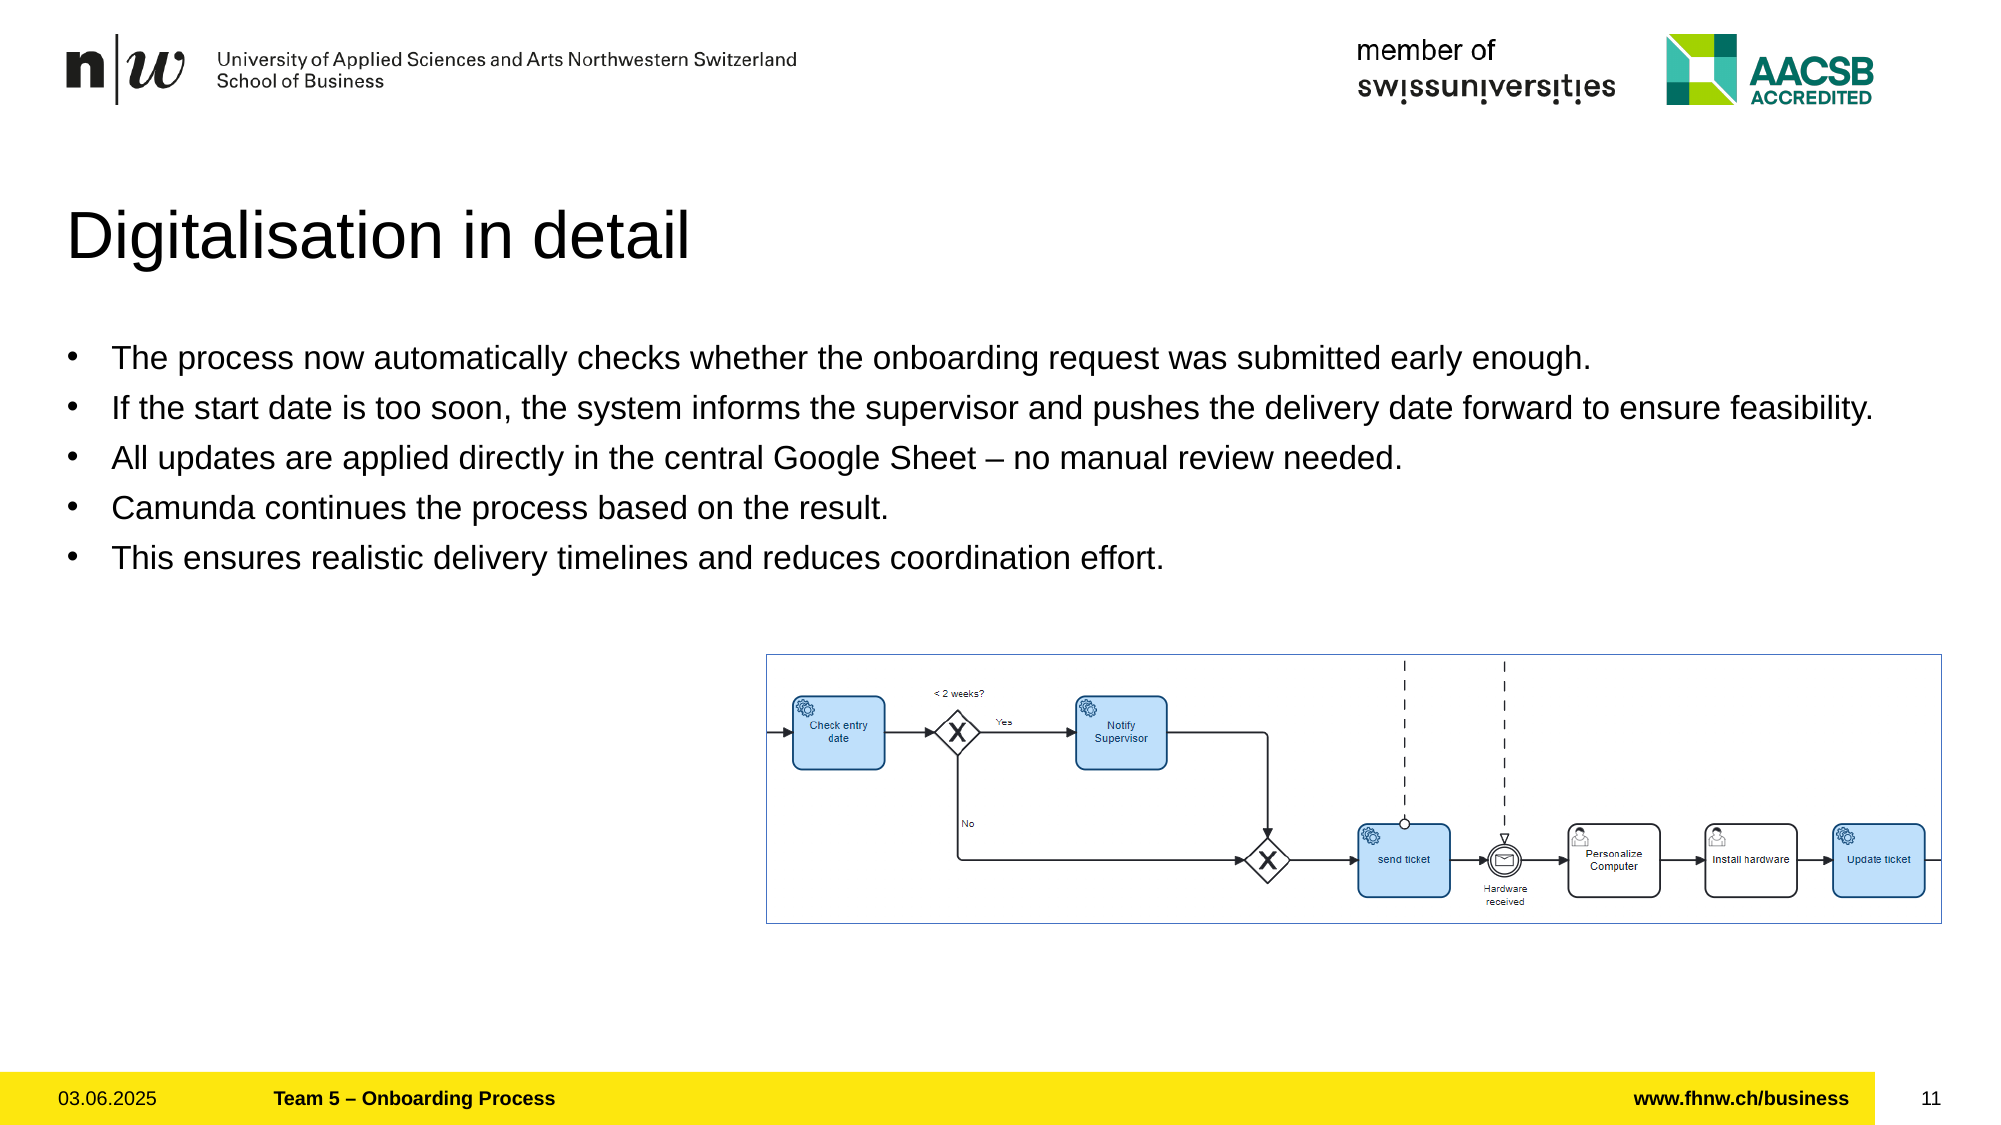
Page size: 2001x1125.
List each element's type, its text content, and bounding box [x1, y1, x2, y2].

picture [1356, 34, 1615, 105]
picture [62, 34, 800, 105]
list The process now automatically checks whether the onboarding request was submitted early enough. If the start date is too soon, the system informs the supervisor and pushes the delivery date forward to ensure feasibility. All updates are applied directly in the central Google Sheet – no manual review needed. Camunda continues the process based on the result. This ensures realistic delivery timelines and reduces coordination effort. [66, 326, 1880, 1012]
slide_number 11 [1880, 1086, 1942, 1110]
picture [1666, 34, 1874, 105]
picture [766, 654, 1942, 924]
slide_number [58, 1086, 253, 1110]
footer Team 5 – Onboarding Process [273, 1086, 1603, 1110]
title Digitalisation in detail [66, 191, 1874, 273]
